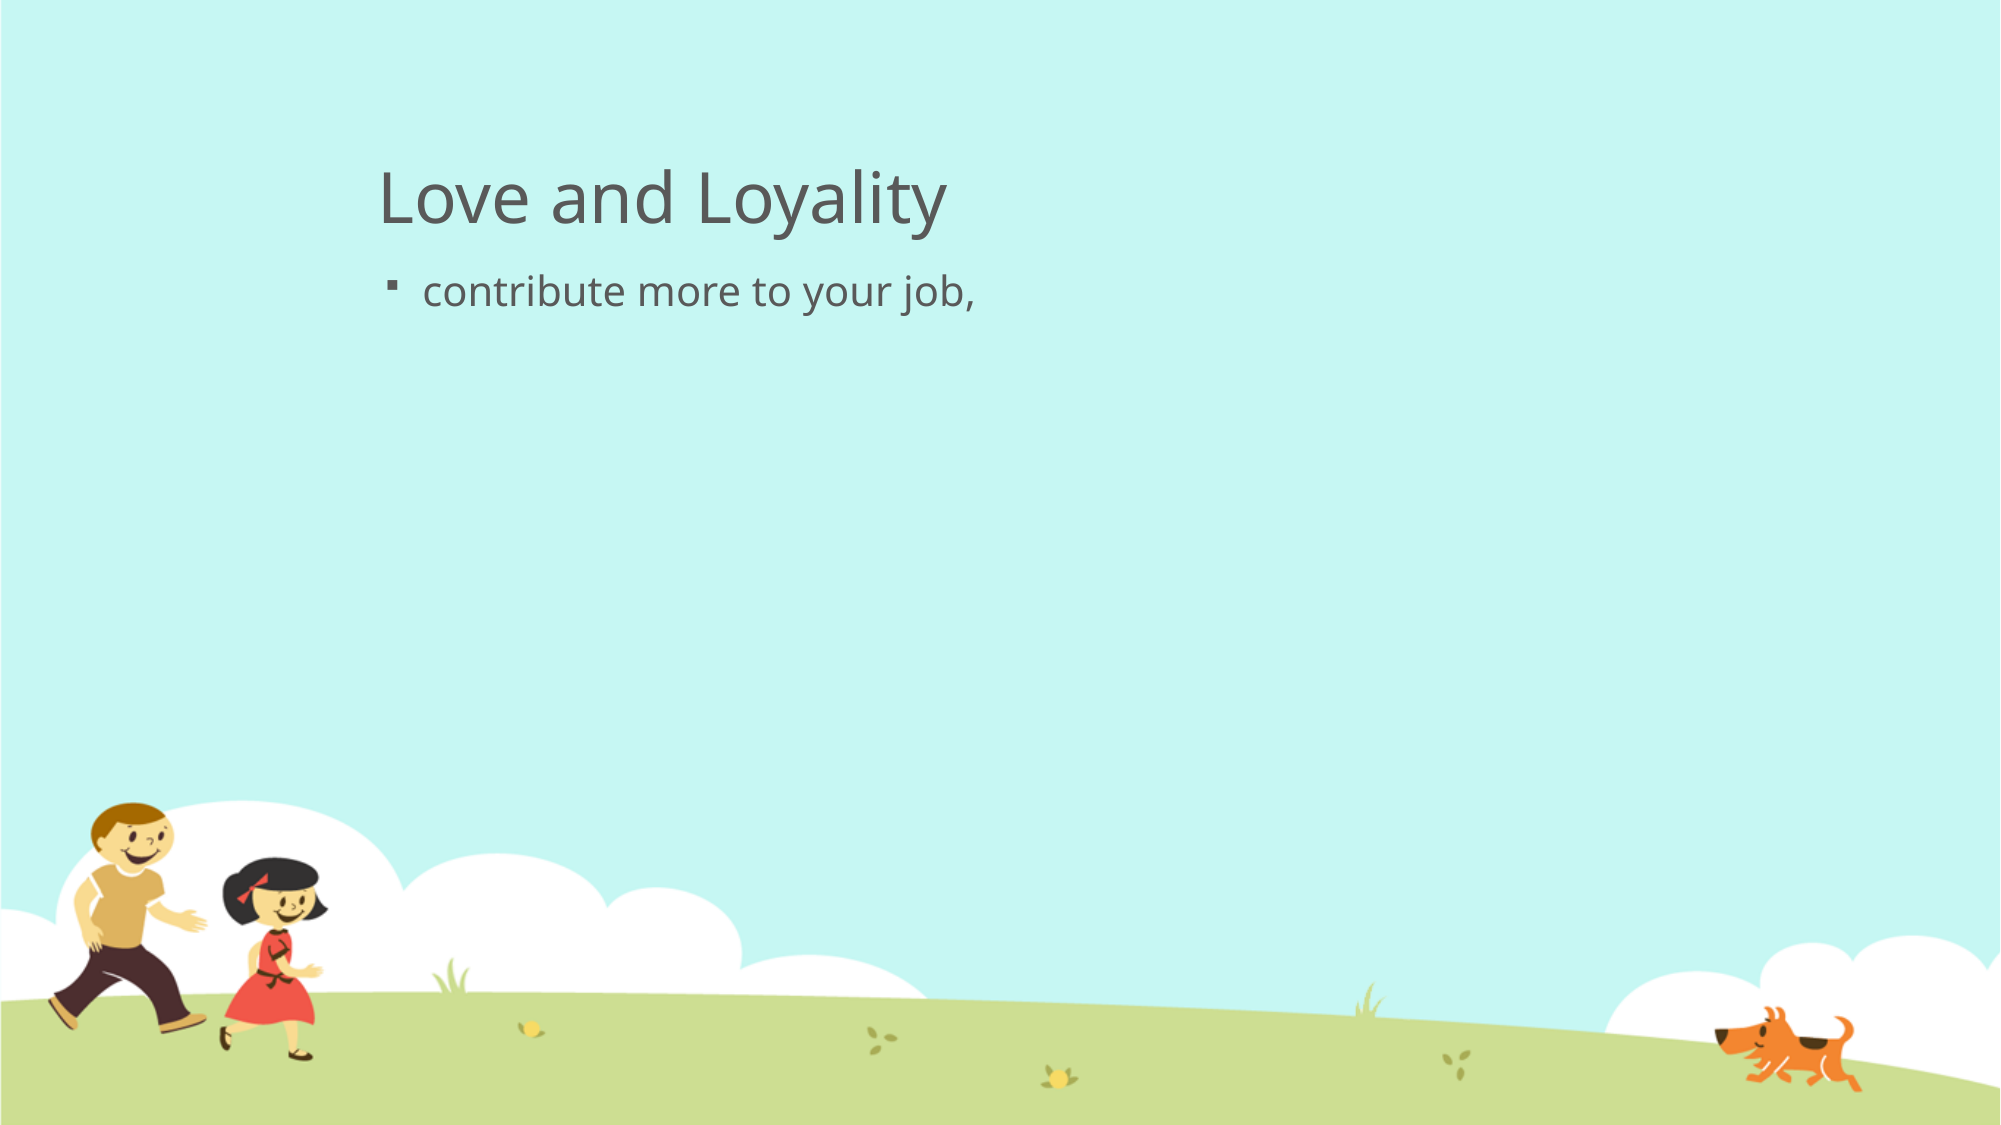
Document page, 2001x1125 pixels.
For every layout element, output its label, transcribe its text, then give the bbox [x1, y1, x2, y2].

picture [0, 0, 2001, 1125]
list contribute more to your job, [362, 262, 1900, 938]
title Love and Loyality [362, 50, 1900, 247]
